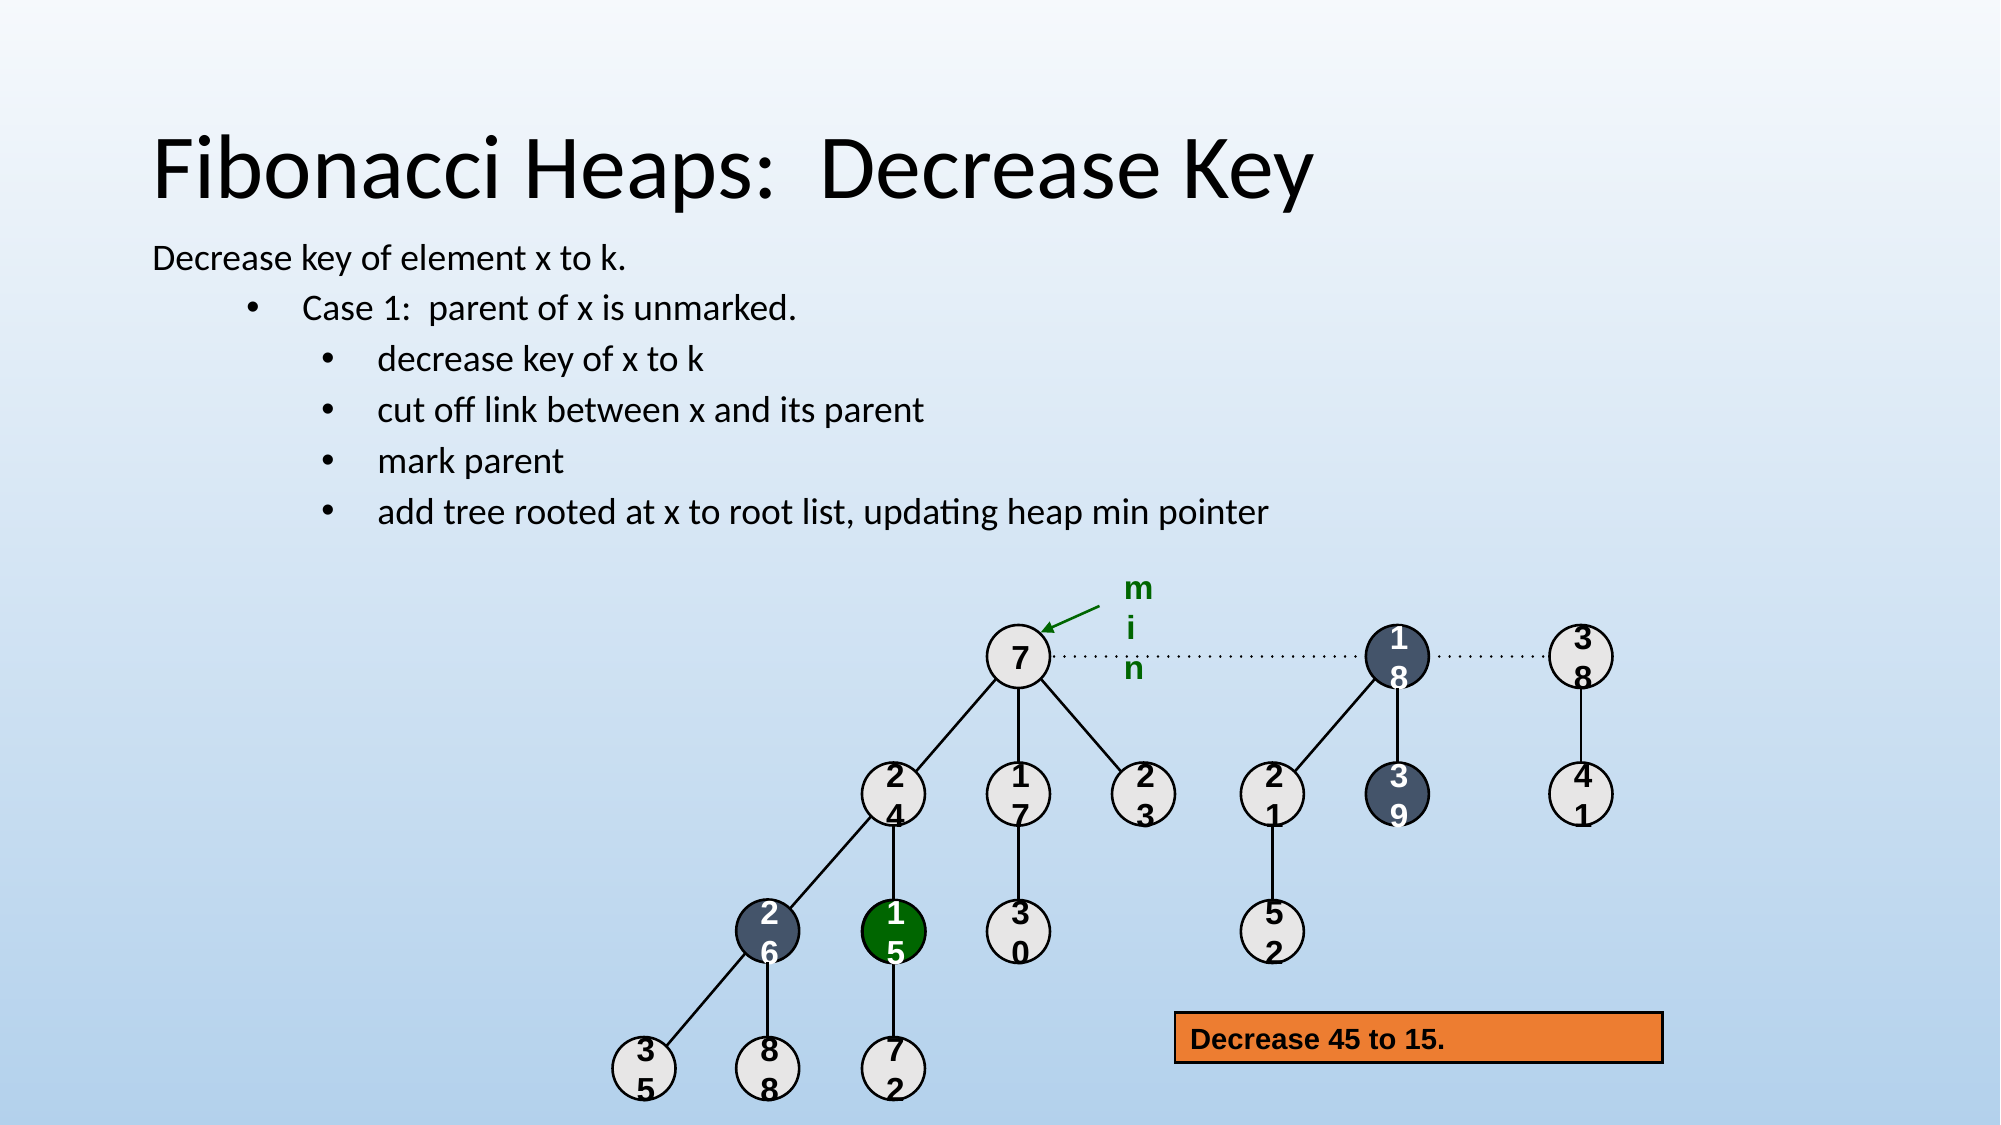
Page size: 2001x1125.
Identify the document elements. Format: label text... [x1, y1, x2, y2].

text_box 52 [1240, 900, 1304, 964]
list Decrease key of element x to k. Case 1: parent of x is unmarked. decrease key of x to k cut off link between x and its parent mark parent add tree rooted at x to root list, updating heap min pointer [137, 278, 1863, 944]
text_box 26 [736, 899, 800, 963]
text_box 41 [1549, 762, 1613, 826]
text_box 72 [861, 1037, 925, 1101]
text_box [1294, 678, 1376, 772]
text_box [1040, 678, 1122, 772]
text_box 35 [612, 1037, 676, 1101]
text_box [1040, 605, 1100, 633]
title Fibonacci Heaps: Decrease Key [137, 59, 1863, 278]
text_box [915, 678, 997, 772]
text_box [665, 953, 746, 1047]
text_box 24 [861, 762, 925, 826]
text_box 17 [986, 762, 1051, 826]
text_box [789, 816, 872, 909]
text_box 7 [986, 624, 1050, 688]
text_box min [1099, 574, 1163, 638]
text_box 15 [862, 900, 926, 964]
text_box 38 [1549, 624, 1613, 688]
text_box 88 [736, 1037, 800, 1101]
text_box 30 [986, 900, 1051, 964]
text_box Decrease 45 to 15. [1175, 1012, 1663, 1063]
text_box 18 [1365, 624, 1429, 688]
text_box 21 [1240, 762, 1304, 826]
text_box 23 [1112, 762, 1176, 826]
text_box 39 [1365, 762, 1429, 826]
